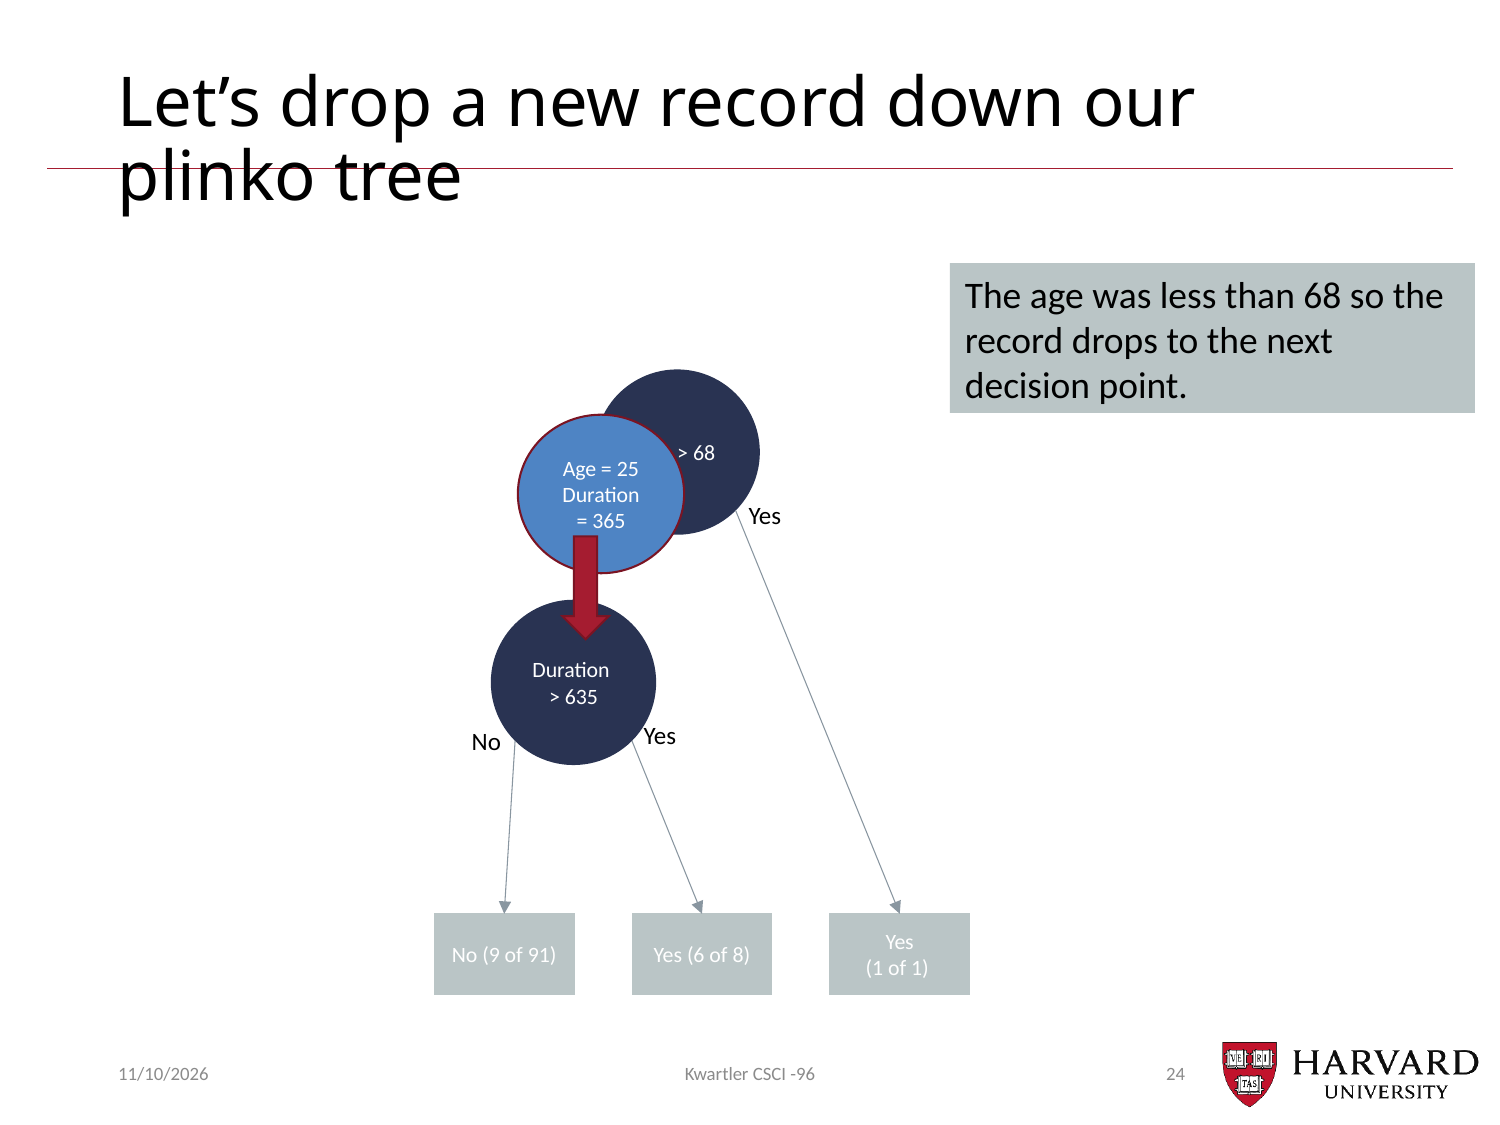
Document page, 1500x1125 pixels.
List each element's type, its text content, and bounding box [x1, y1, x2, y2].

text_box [434, 369, 970, 995]
footer Kwartler CSCI -96 [496, 1042, 1004, 1103]
picture [1200, 1024, 1500, 1125]
title Let’s drop a new record down our plinko tree [103, 59, 1397, 157]
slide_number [103, 1042, 441, 1103]
text_box The age was less than 68 so the record drops to the next decision point. [949, 263, 1475, 413]
slide_number 24 [1059, 1042, 1200, 1103]
